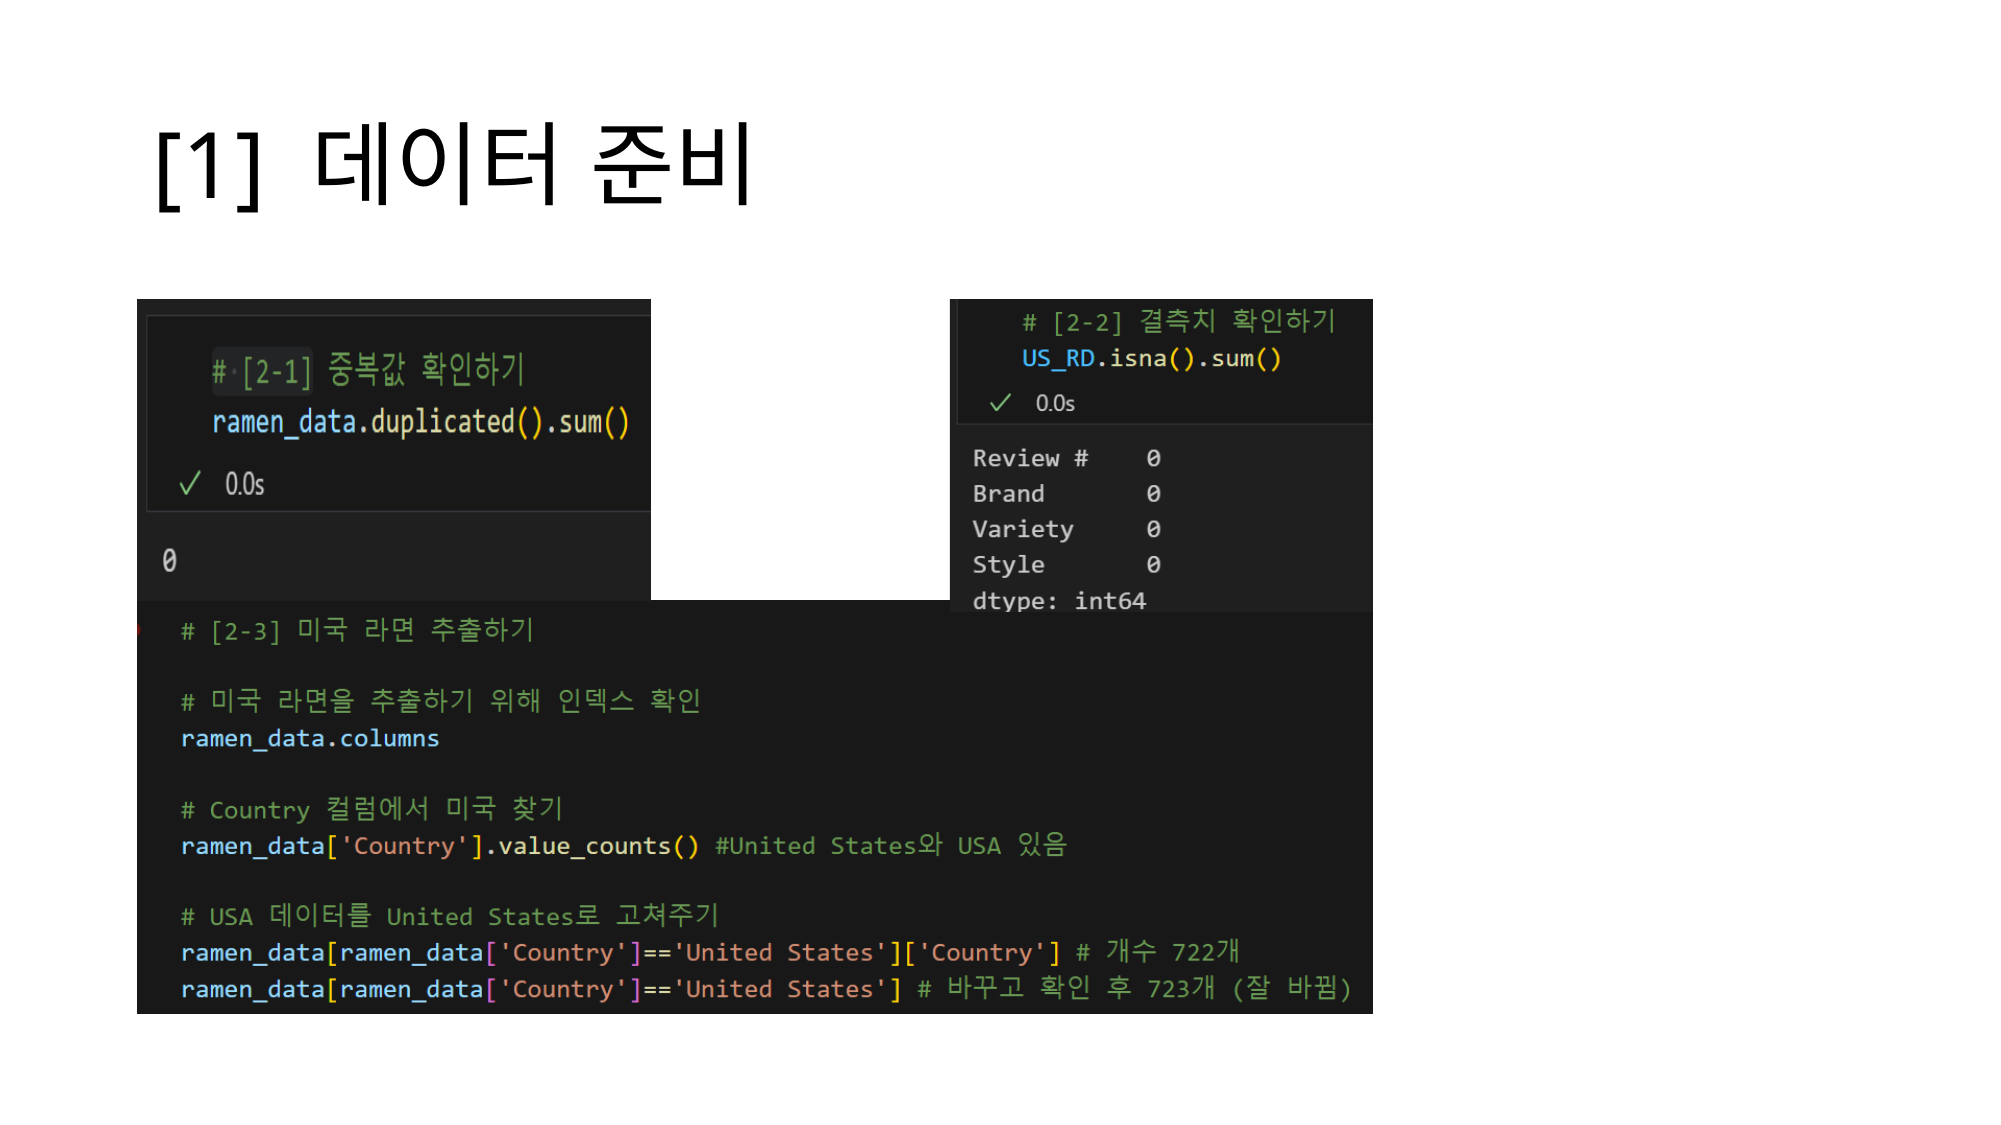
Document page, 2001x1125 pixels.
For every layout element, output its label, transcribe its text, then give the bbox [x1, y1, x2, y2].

title [1] 데이터 준비 [137, 59, 1863, 278]
picture [137, 299, 1373, 1014]
